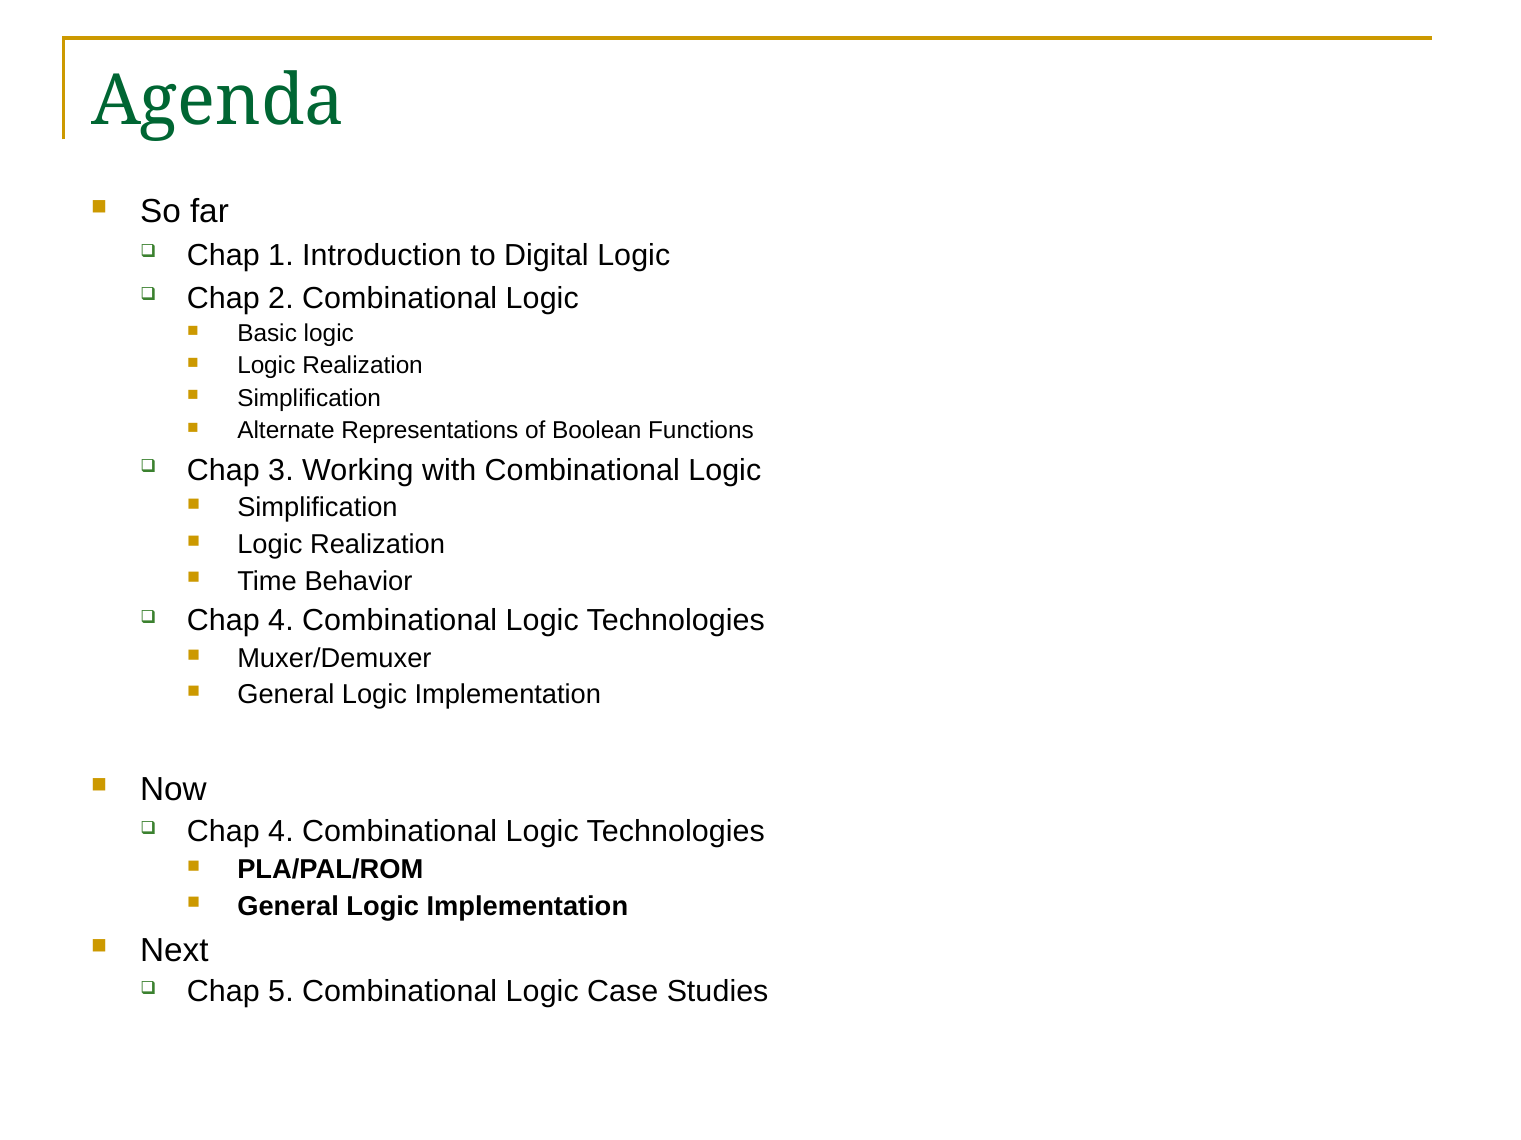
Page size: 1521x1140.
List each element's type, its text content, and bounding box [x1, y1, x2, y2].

list So far Chap 1. Introduction to Digital Logic Chap 2. Combinational Logic Basic logic Logic Realization Simplification Alternate Representations of Boolean Functions Chap 3. Working with Combinational Logic Simplification Logic Realization Time Behavior Chap 4. Combinational Logic Technologies Muxer/Demuxer General Logic Implementation Now Chap 4. Combinational Logic Technologies PLA/PAL/ROM General Logic Implementation Next Chap 5. Combinational Logic Case Studies [76, 181, 1445, 1019]
title Agenda [76, 46, 1445, 181]
